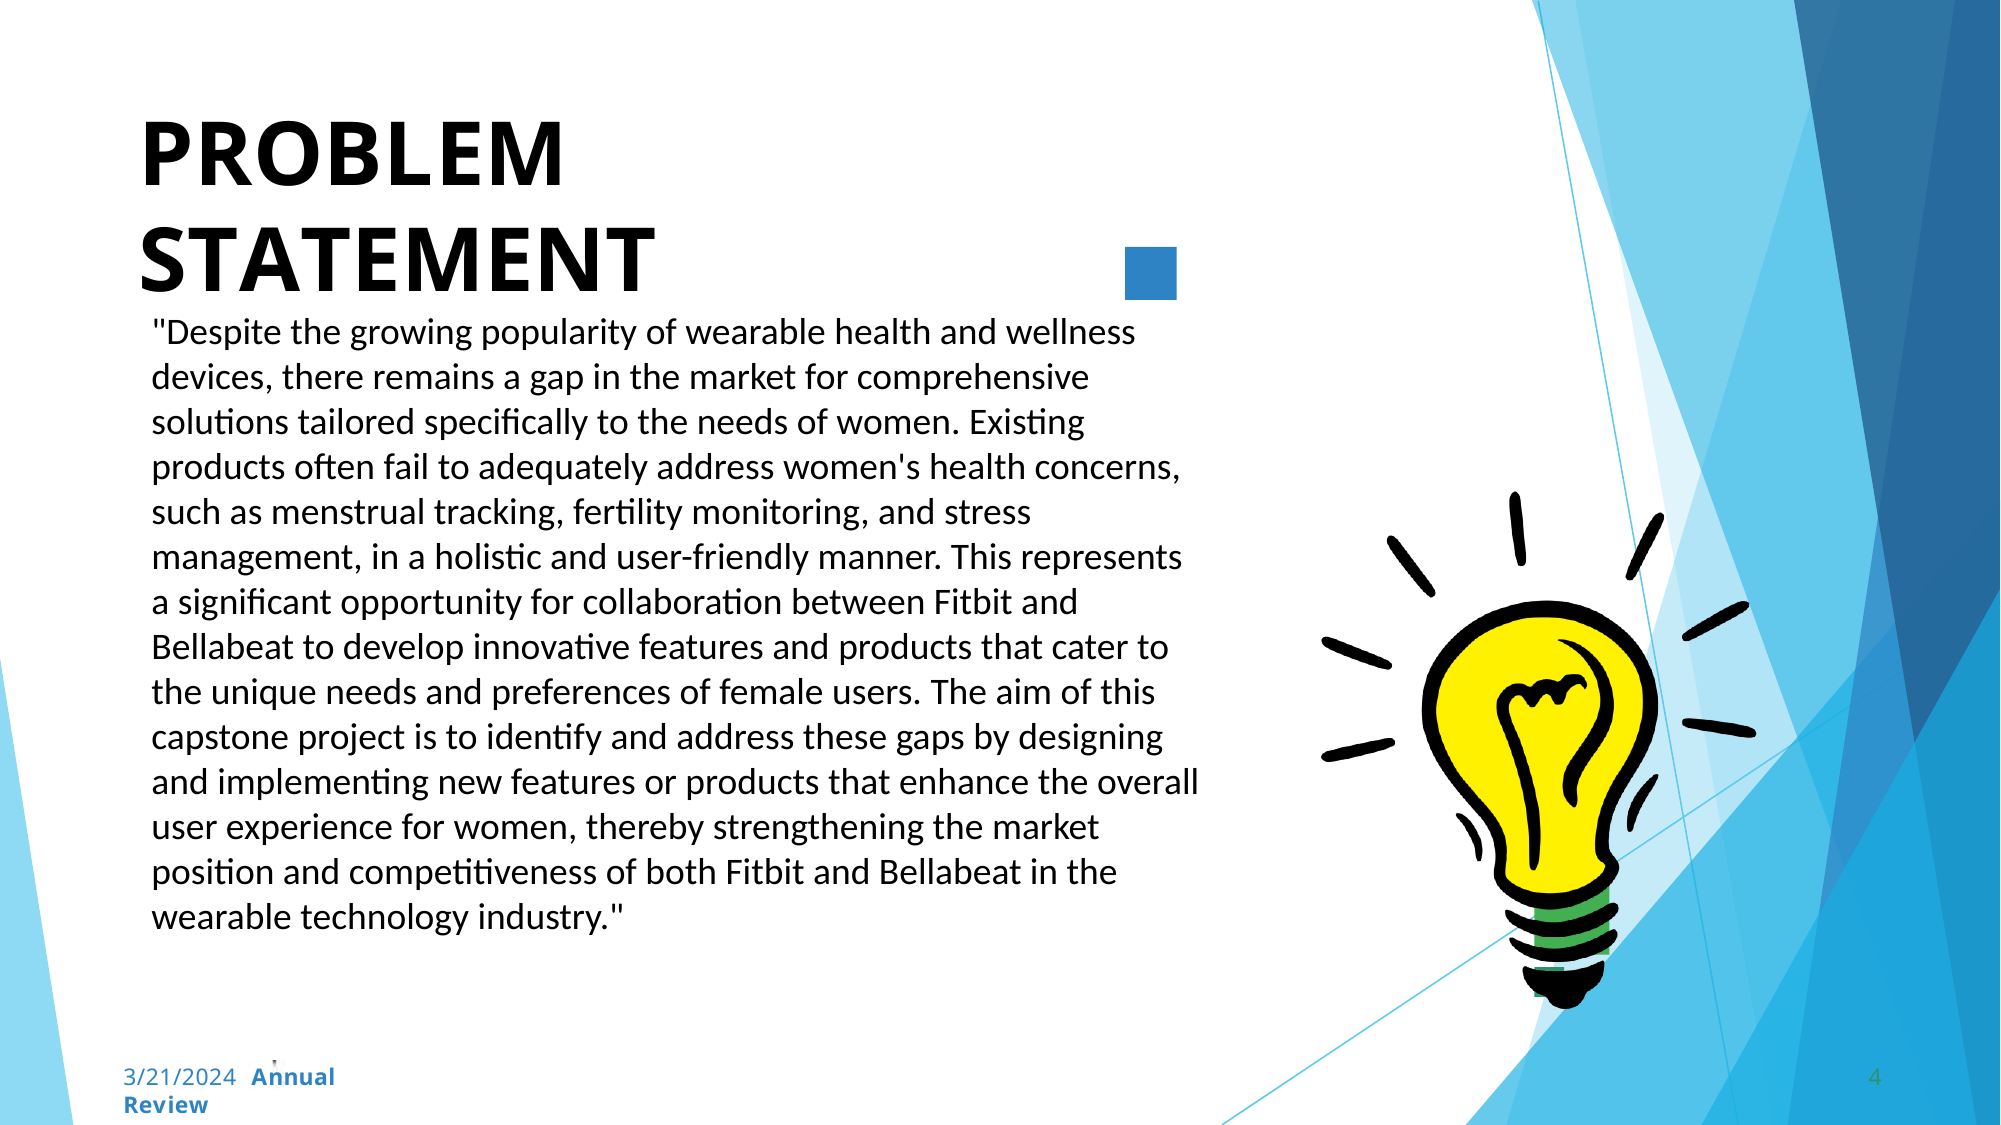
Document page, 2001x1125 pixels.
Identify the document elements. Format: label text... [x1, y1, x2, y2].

title PROBLEM STATEMENT [136, 94, 1062, 299]
picture [110, 1060, 463, 1094]
text_box [1125, 246, 1177, 299]
slide_number 4 [1862, 1061, 1888, 1125]
text_box 3/21/2024 Annual Review [121, 1103, 417, 1118]
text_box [1310, 480, 1765, 1016]
text_box "Despite the growing popularity of wearable health and wellness devices, there remains a gap in the market for comprehensive solutions tailored specifically to the needs of women. Existing products often fail to adequately address women's health concerns, such as menstrual tracking, fertility monitoring, and stress management, in a holistic and user-friendly manner. This represents a significant opportunity for collaboration between Fitbit and Bellabeat to develop innovative features and products that cater to the unique needs and preferences of female users. The aim of this capstone project is to identify and address these gaps by designing and implementing new features or products that enhance the overall user experience for women, thereby strengthening the market position and competitiveness of both Fitbit and Bellabeat in the wearable technology industry." [136, 299, 1225, 990]
